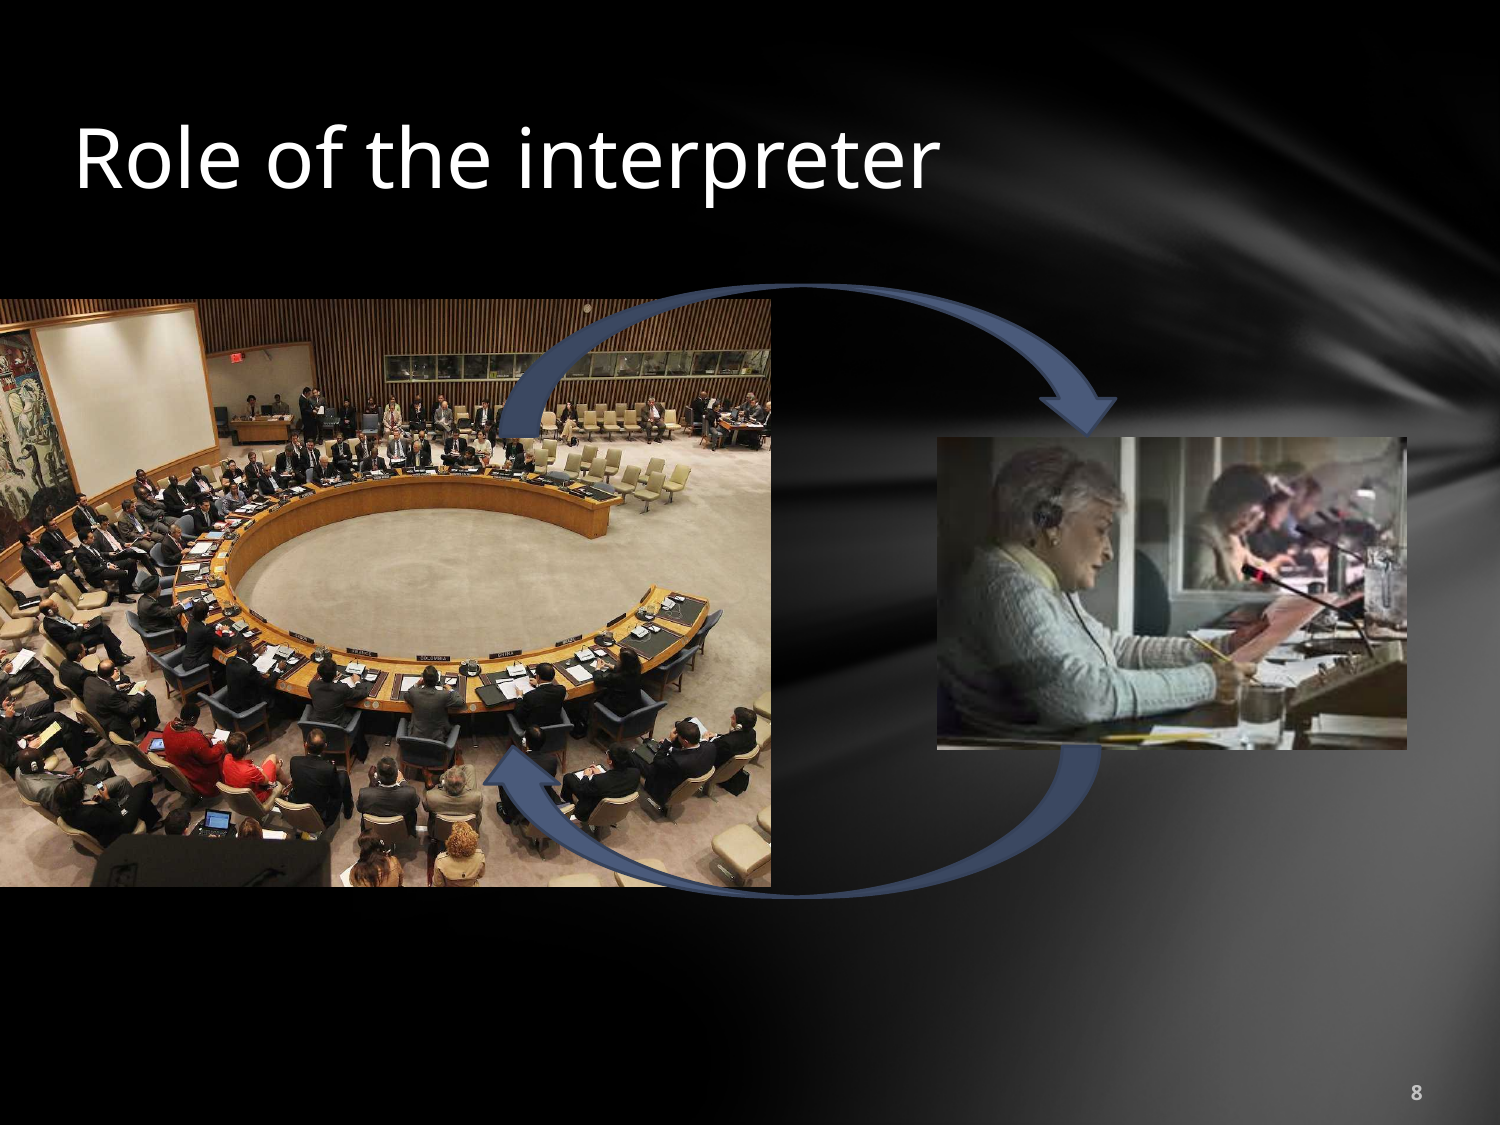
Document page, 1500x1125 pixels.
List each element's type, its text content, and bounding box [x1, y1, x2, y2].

text_box [772, 762, 1101, 899]
title Role of the interpreter [57, 37, 1318, 213]
text_box [659, 283, 1118, 436]
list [937, 436, 1407, 750]
picture [0, 299, 772, 888]
slide_number 8 [1293, 1073, 1438, 1115]
